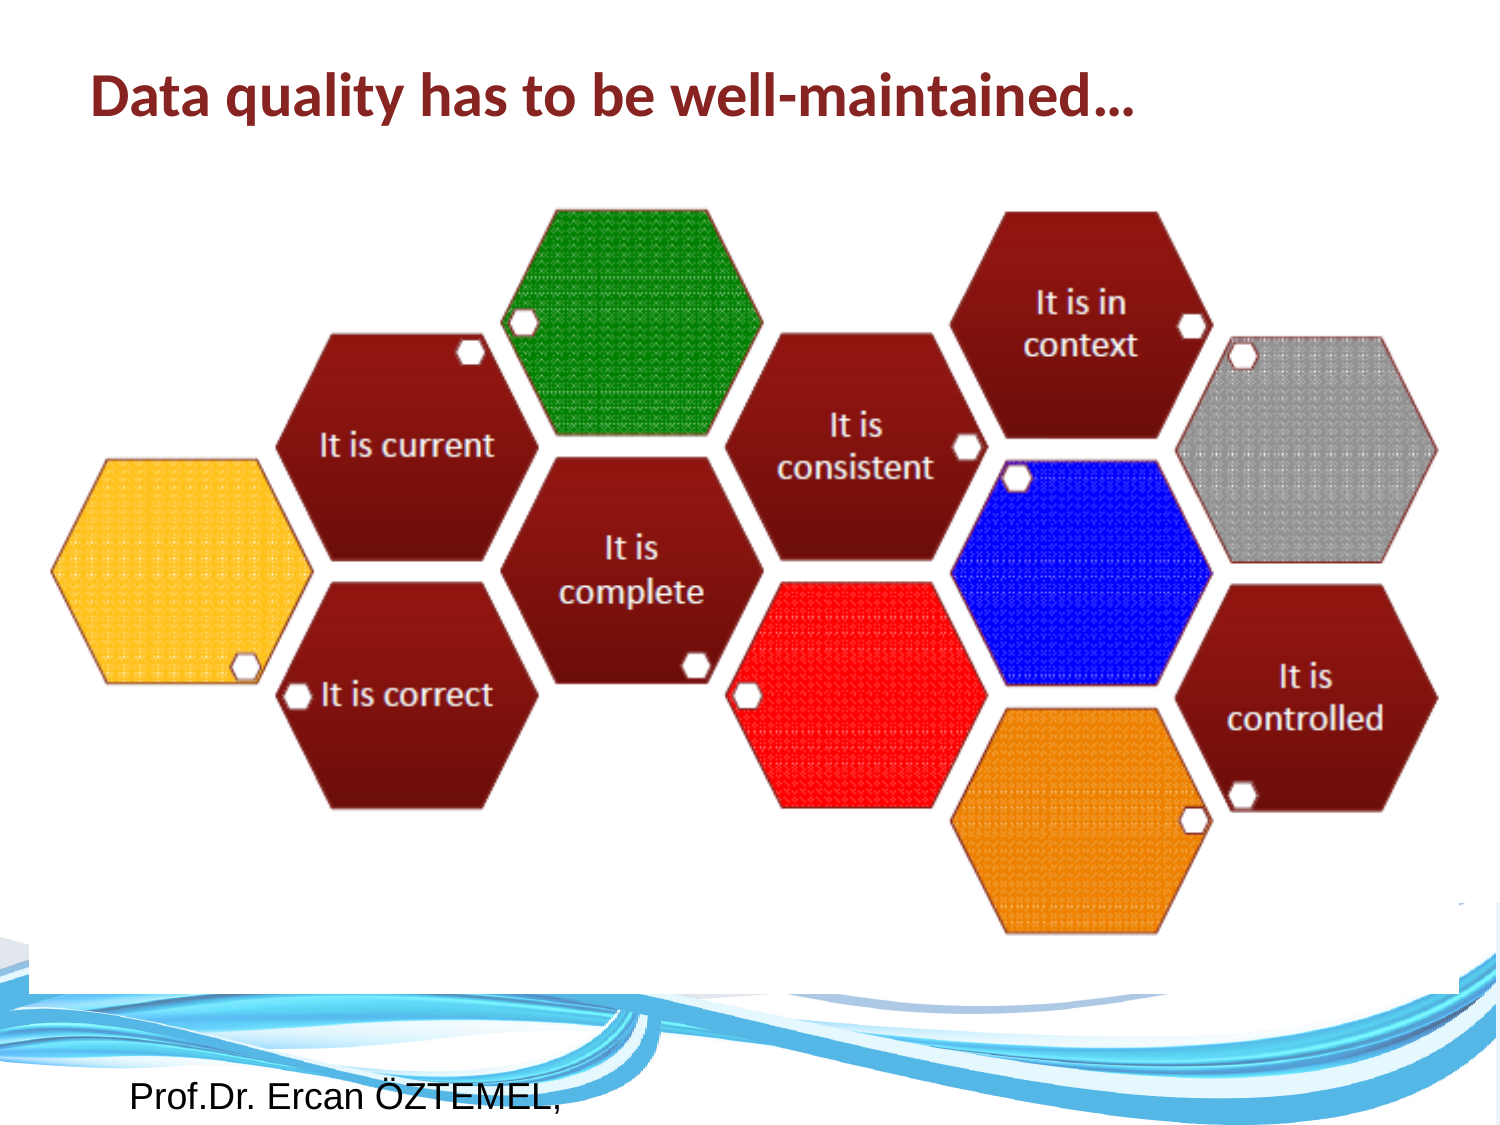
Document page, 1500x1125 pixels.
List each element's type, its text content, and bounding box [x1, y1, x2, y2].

title Data quality has to be well-maintained… [74, 44, 1426, 138]
picture [0, 172, 1500, 1125]
